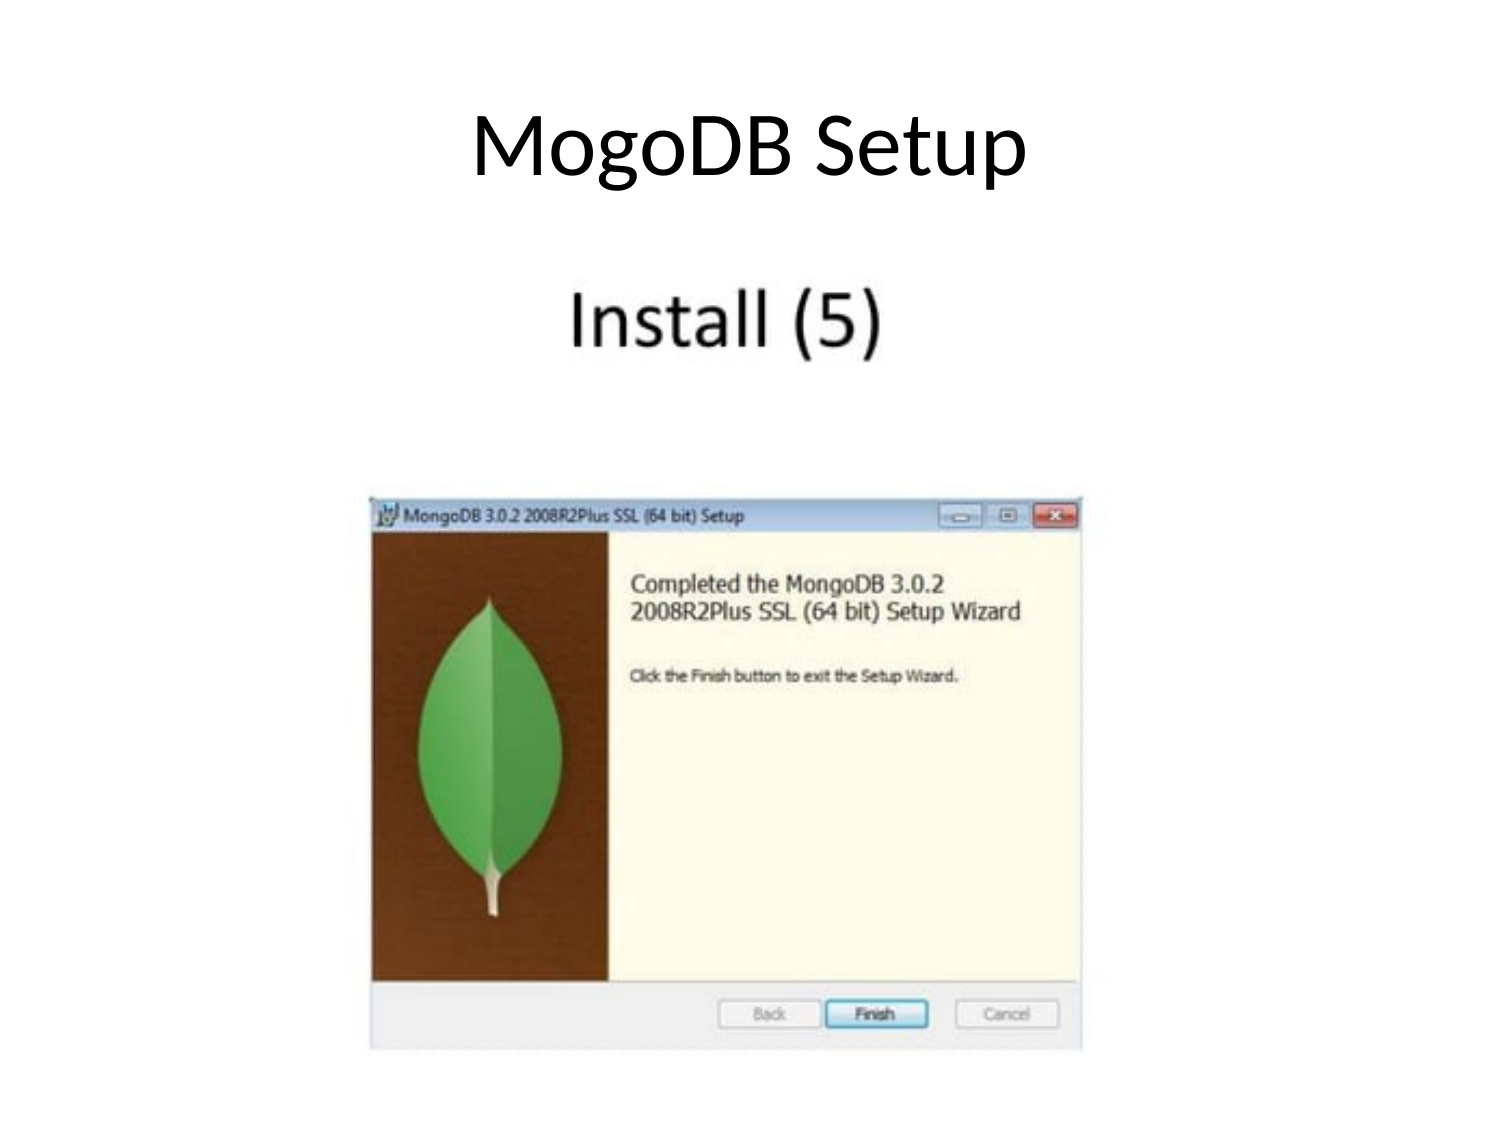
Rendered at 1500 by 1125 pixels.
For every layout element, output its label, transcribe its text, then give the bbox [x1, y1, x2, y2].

title MogoDB Setup [75, 45, 1425, 233]
picture [348, 278, 1111, 1057]
